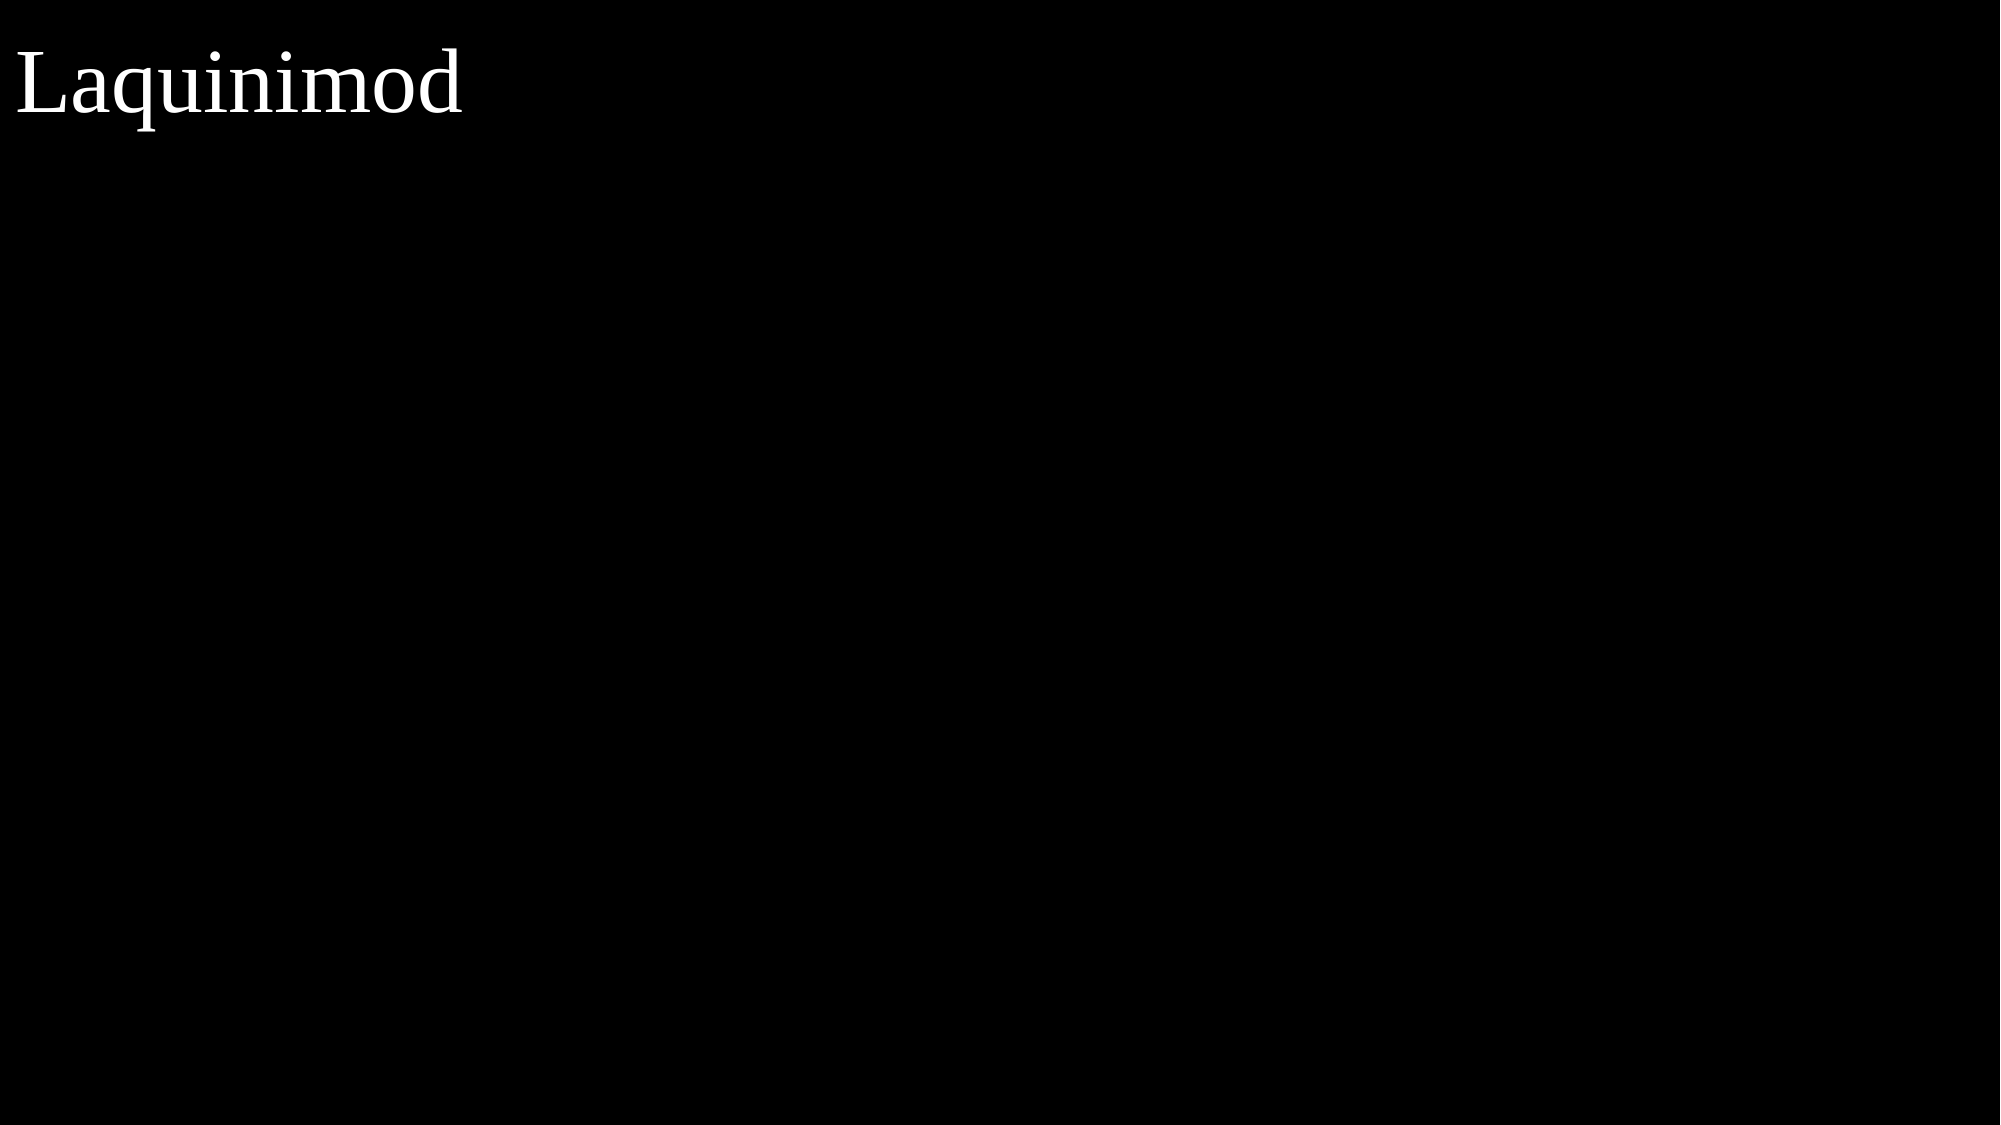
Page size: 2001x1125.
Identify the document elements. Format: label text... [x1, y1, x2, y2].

title Laquinimod [0, 0, 2000, 167]
